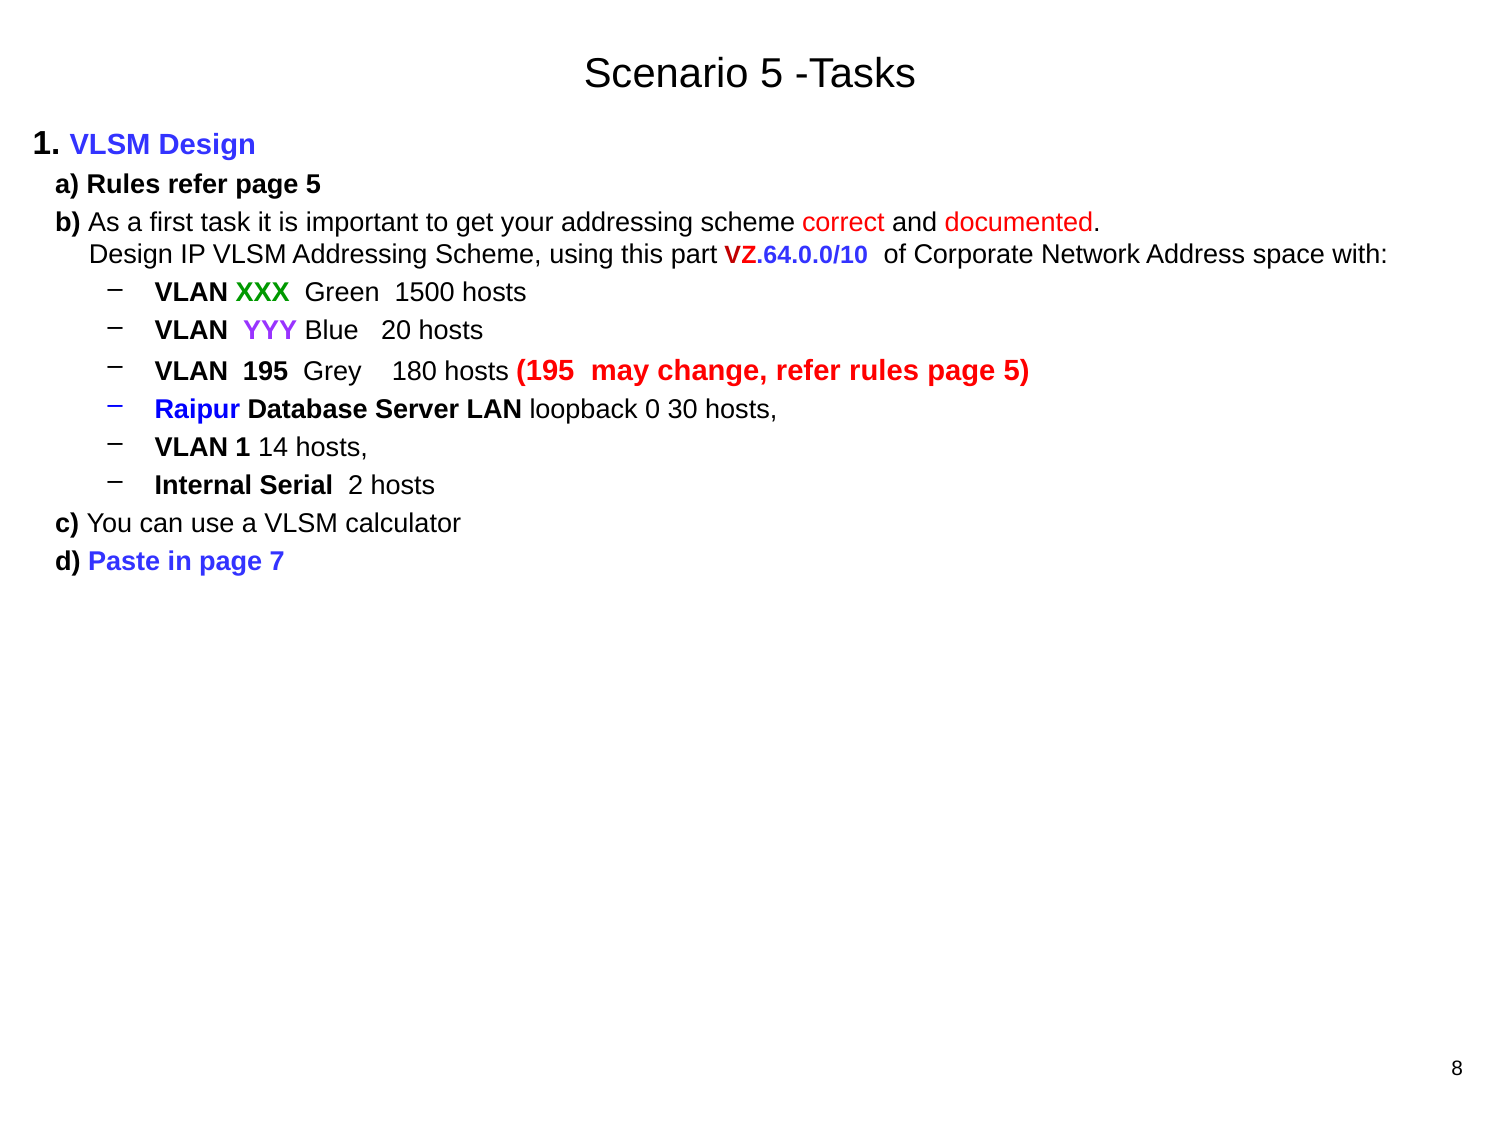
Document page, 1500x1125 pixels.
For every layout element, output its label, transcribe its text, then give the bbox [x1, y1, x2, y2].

title Scenario 5 -Tasks [75, 23, 1425, 113]
slide_number 8 [1422, 1046, 1479, 1095]
list 1. VLSM Design a) Rules refer page 5 b) As a first task it is important to get your addressing scheme correct and documented. Design IP VLSM Addressing Scheme, using this part VZ.64.0.0/10 of Corporate Network Address space with: VLAN XXX Green 1500 hosts VLAN YYY Blue 20 hosts VLAN 195 Grey 180 hosts (195 may change, refer rules page 5) Raipur Database Server LAN loopback 0 30 hosts, VLAN 1 14 hosts, Internal Serial 2 hosts c) You can use a VLSM calculator d) Paste in page 7 [17, 113, 1471, 598]
